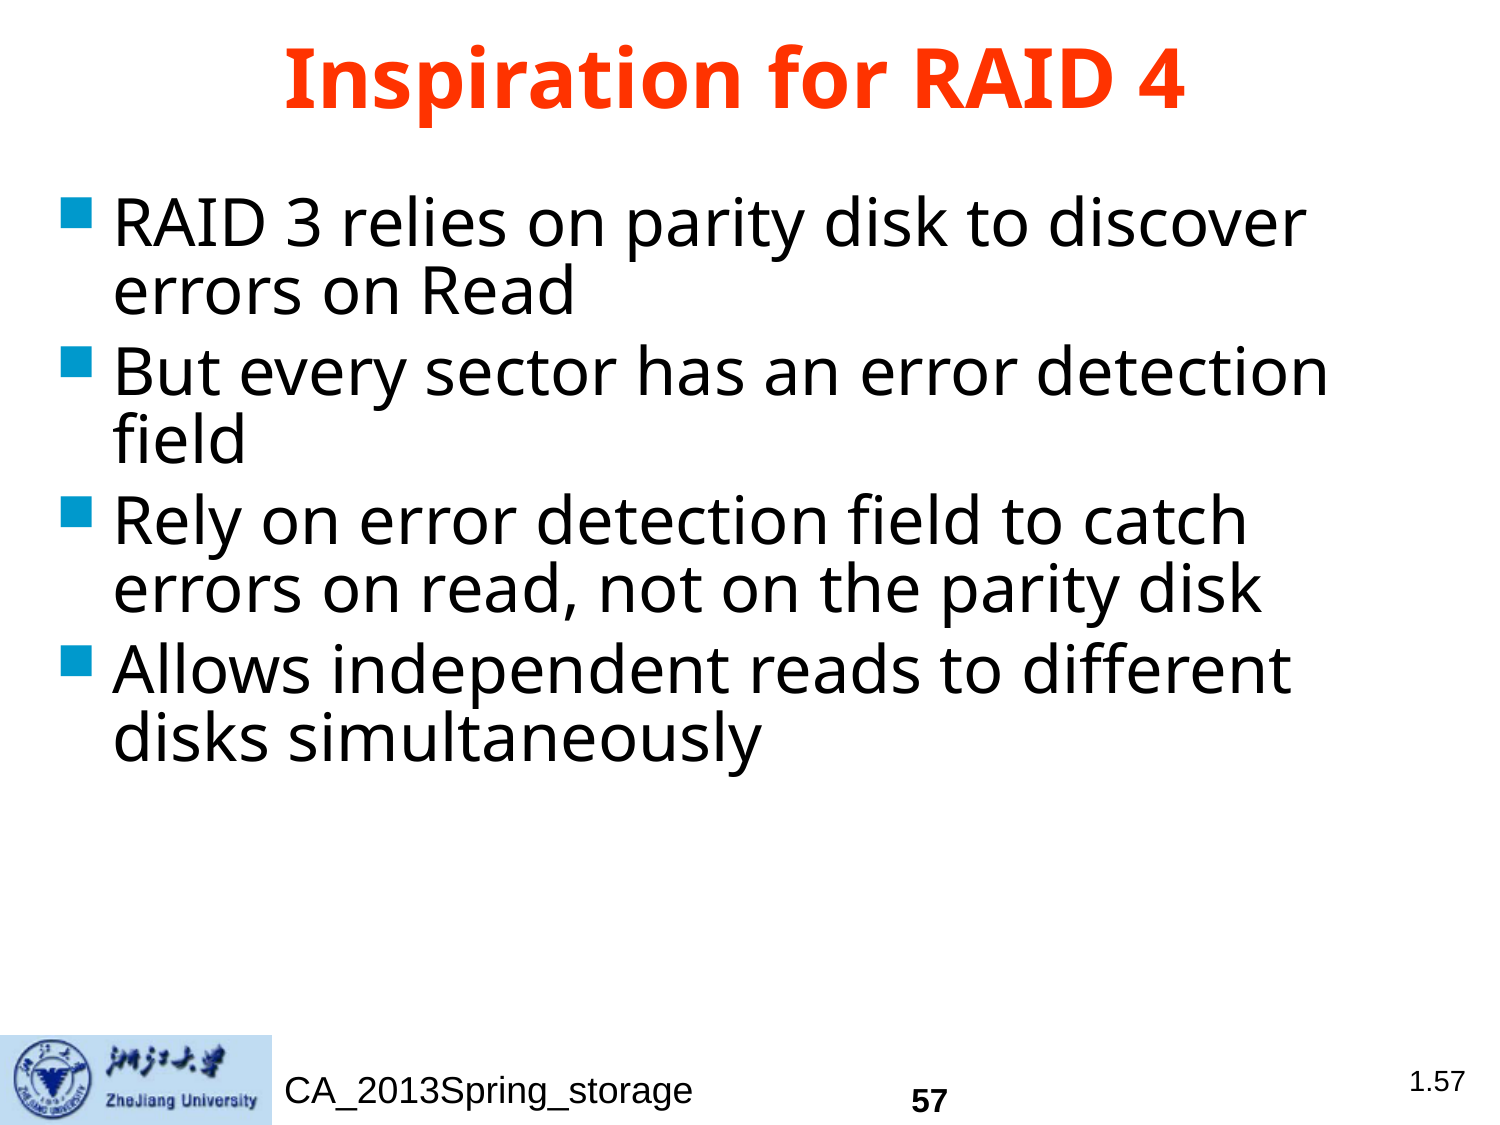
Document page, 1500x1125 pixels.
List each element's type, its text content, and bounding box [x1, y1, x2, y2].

list RAID 3 relies on parity disk to discover errors on Read But every sector has an error detection field Rely on error detection field to catch errors on read, not on the parity disk Allows independent reads to different disks simultaneously [41, 184, 1467, 898]
title Inspiration for RAID 4 [269, 24, 1463, 126]
picture [0, 1035, 272, 1125]
